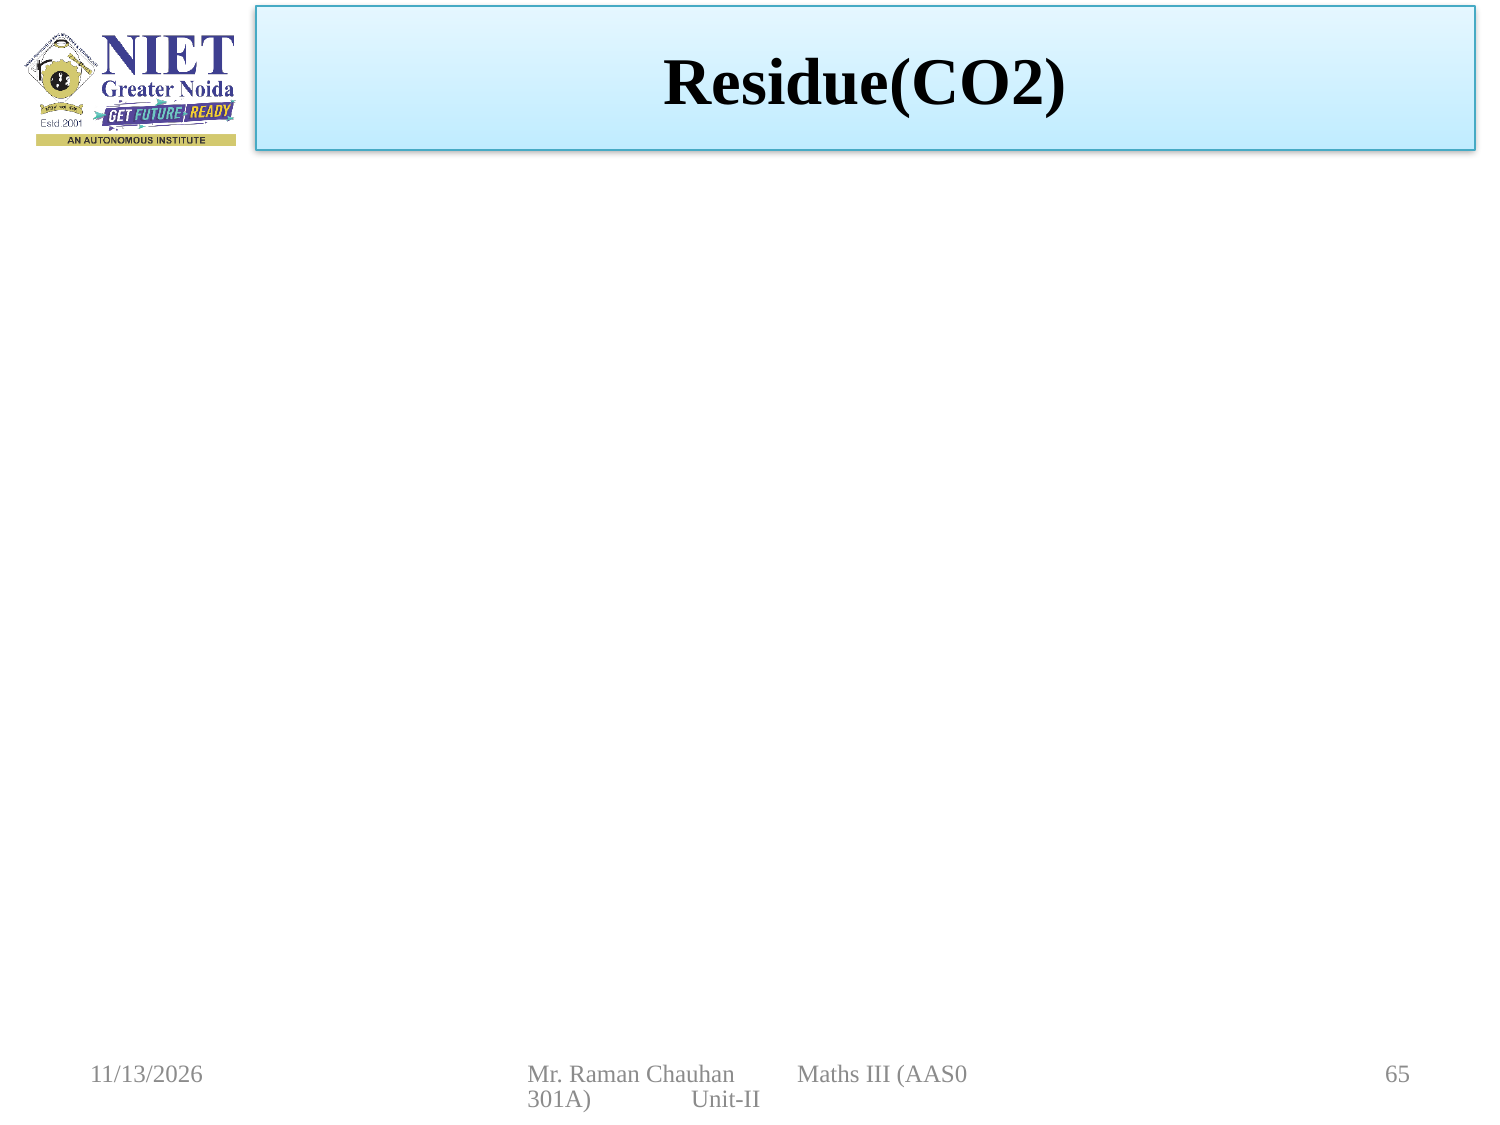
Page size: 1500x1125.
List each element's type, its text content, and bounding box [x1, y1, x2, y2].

text_box Residue(CO2) [255, 5, 1476, 151]
footer Mr. Raman Chauhan Maths III (AAS0301A) Unit-II [512, 1042, 988, 1103]
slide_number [75, 1042, 425, 1103]
slide_number 65 [1074, 1042, 1425, 1103]
picture [24, 33, 236, 147]
